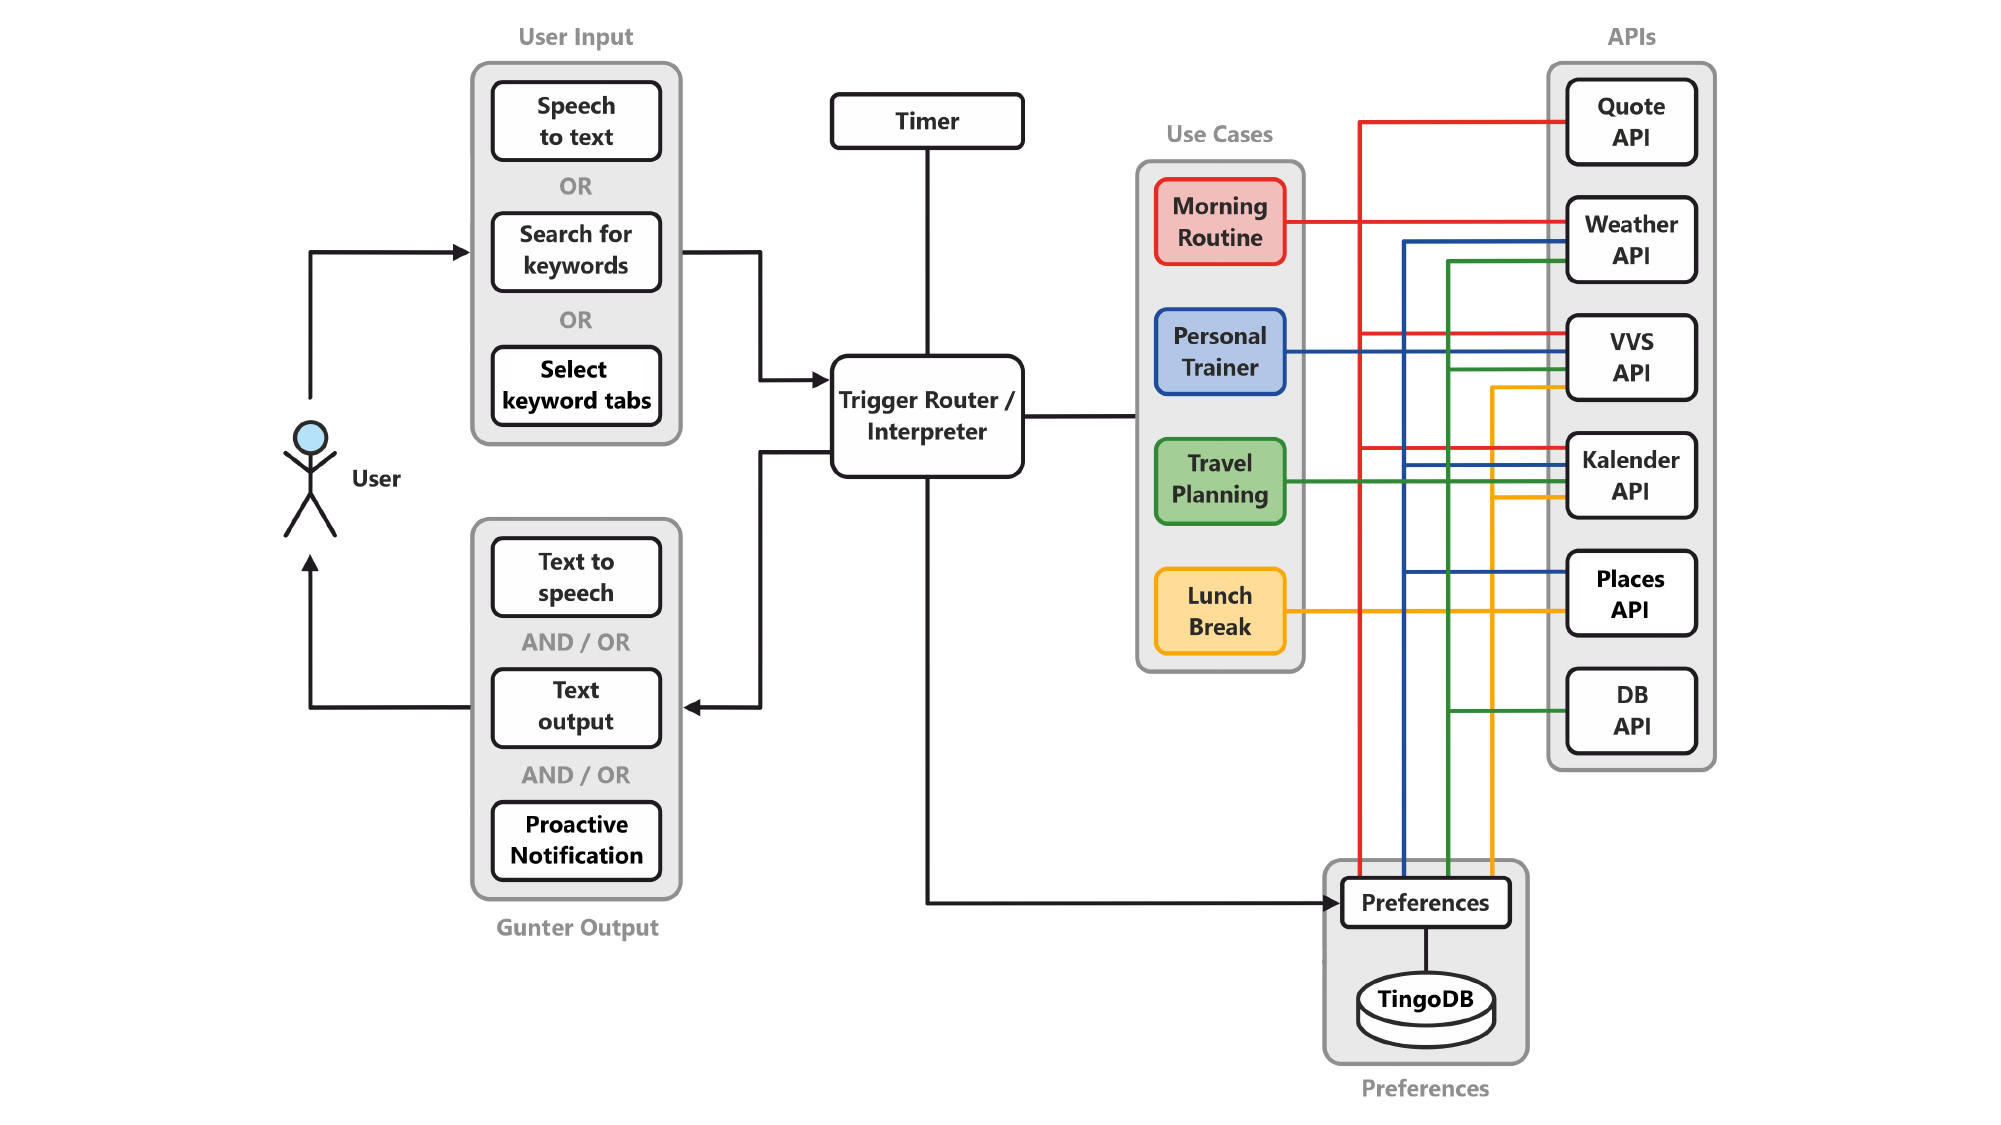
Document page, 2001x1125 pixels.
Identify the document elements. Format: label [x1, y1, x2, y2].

picture [283, 27, 1717, 1097]
